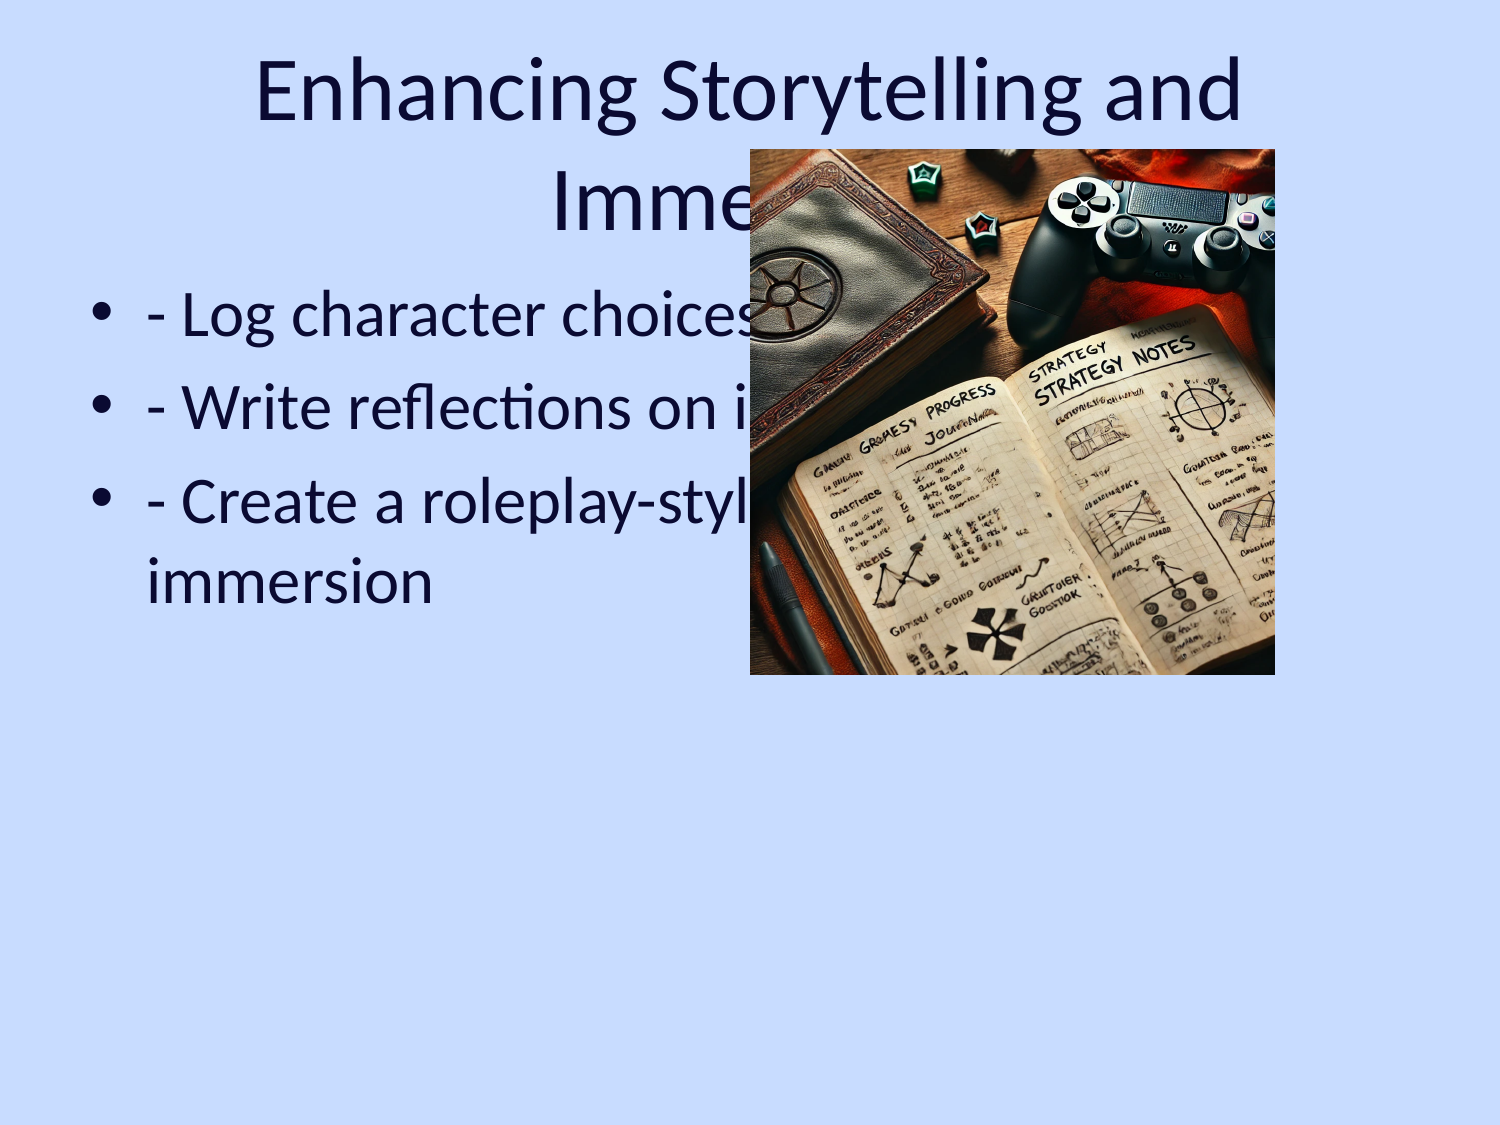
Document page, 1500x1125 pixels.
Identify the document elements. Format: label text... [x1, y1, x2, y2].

list - Log character choices and plot points - Write reflections on in-game decisions - Create a roleplay-style diary for deeper immersion [75, 262, 1425, 1005]
picture [749, 149, 1276, 676]
title Enhancing Storytelling and Immersion [75, 45, 1425, 233]
